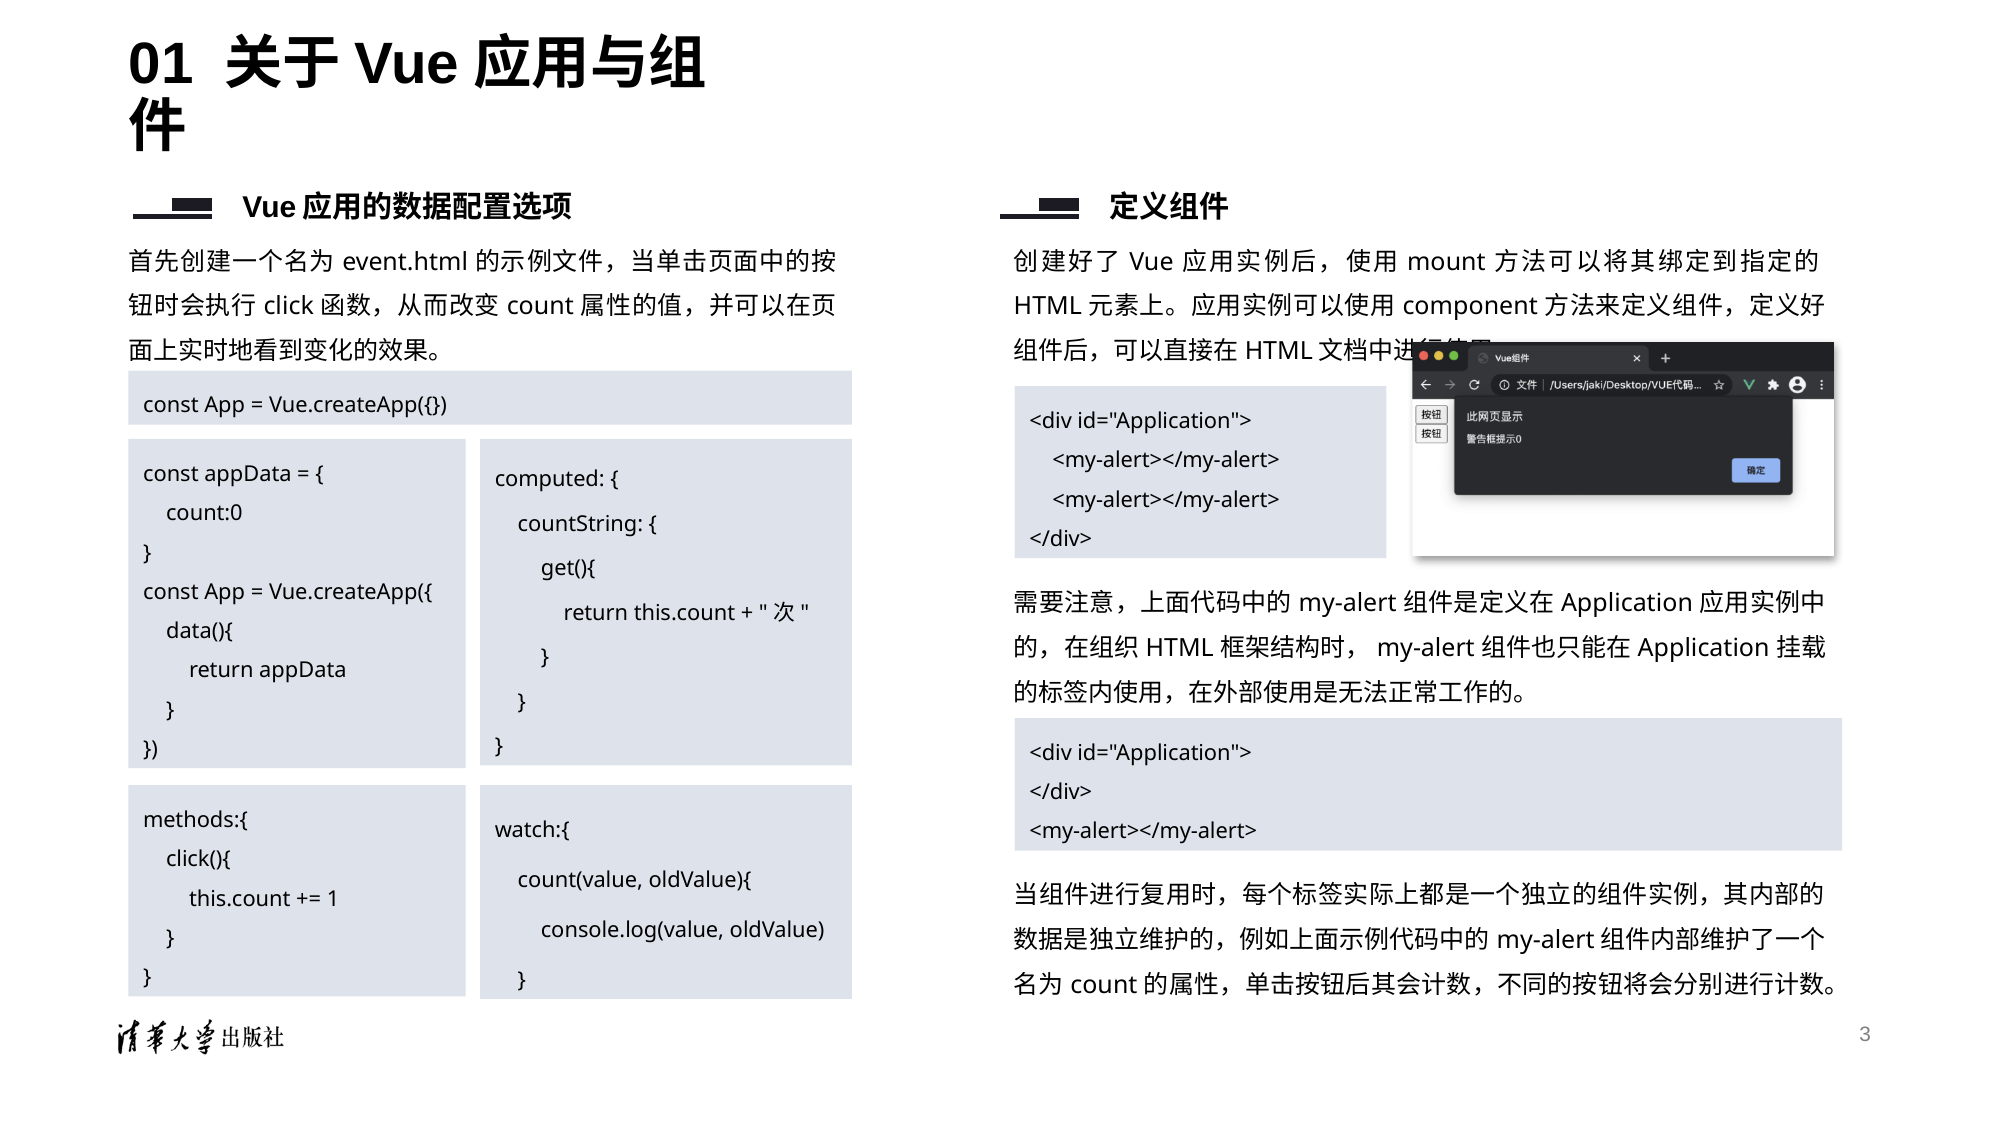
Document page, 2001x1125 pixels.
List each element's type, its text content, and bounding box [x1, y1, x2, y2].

text_box 首先创建一个名为event.html的示例文件，当单击页面中的按钮时会执行click函数，从而改变count属性的值，并可以在页面上实时地看到变化的效果。 [113, 222, 852, 373]
text_box computed: { countString: { get(){ return this.count + "次" } } } [480, 438, 852, 766]
text_box watch:{ count(value, oldValue){ console.log(value, oldValue) } [480, 785, 852, 999]
picture [1412, 342, 1834, 556]
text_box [133, 179, 746, 231]
text_box 创建好了Vue应用实例后，使用mount方法可以将其绑定到指定的HTML元素上。应用实例可以使用component方法来定义组件，定义好组件后，可以直接在HTML文档中进行使用。 [999, 222, 1841, 373]
slide_number 3 [1412, 1016, 1886, 1051]
text_box 当组件进行复用时，每个标签实际上都是一个独立的组件实例，其内部的数据是独立维护的，例如上面示例代码中的my-alert组件内部维护了一个名为count的属性，单击按钮后其会计数，不同的按钮将会分别进行计数。 [999, 856, 1841, 1006]
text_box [999, 179, 1613, 231]
text_box const App = Vue.createApp({}) [128, 373, 852, 425]
picture [114, 1017, 287, 1057]
text_box methods:{ click(){ this.count += 1 } } [128, 785, 466, 997]
text_box 需要注意，上面代码中的my-alert组件是定义在Application应用实例中的，在组织HTML框架结构时，my-alert组件也只能在Application挂载的标签内使用，在外部使用是无法正常工作的。 [999, 564, 1841, 714]
text_box <div id="Application"> </div> <my-alert></my-alert> [1014, 718, 1843, 851]
title 01 关于Vue应用与组件 [114, 12, 747, 167]
text_box const appData = { count:0 } const App = Vue.createApp({ data(){ return appData } }) [128, 438, 466, 769]
text_box <div id="Application"> <my-alert></my-alert> <my-alert></my-alert> </div> [1014, 386, 1387, 559]
